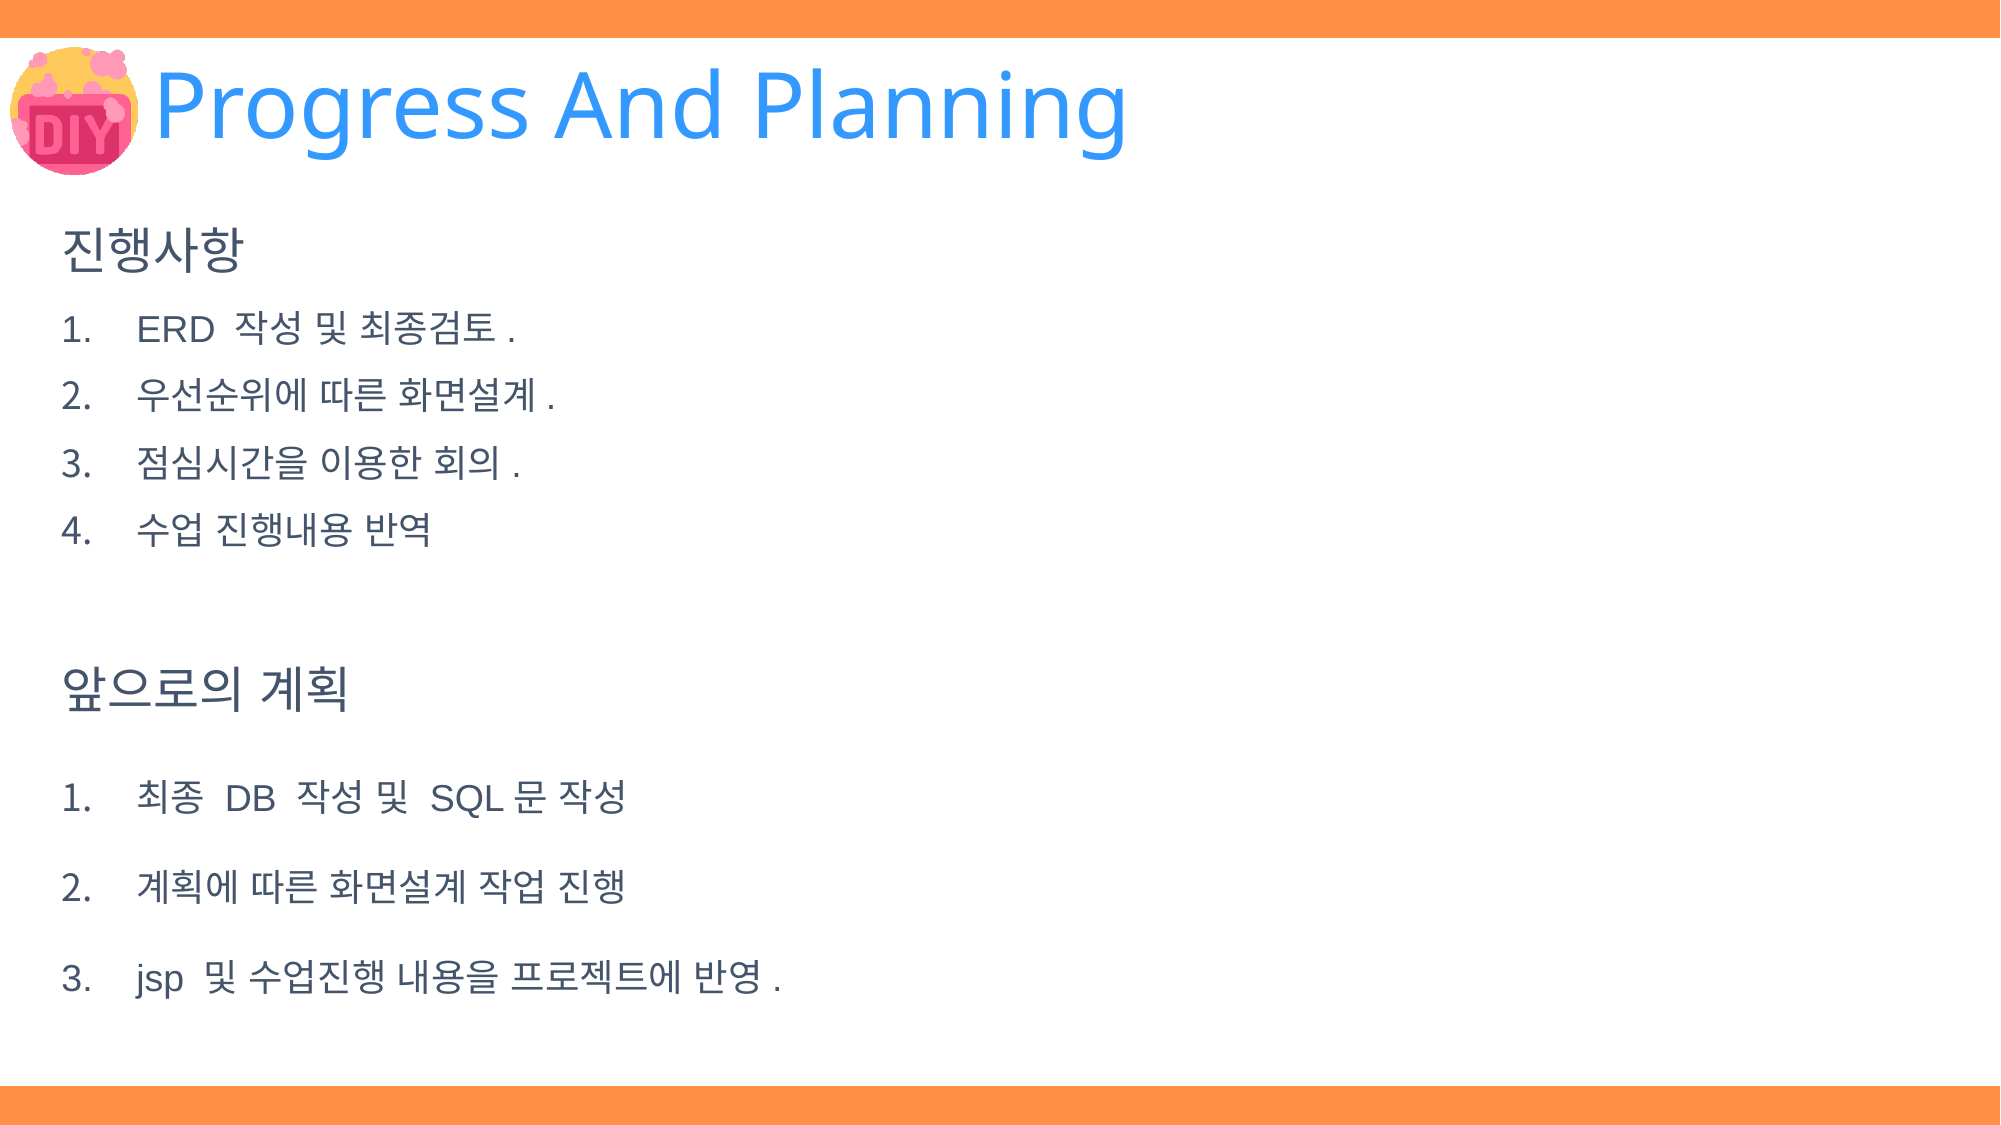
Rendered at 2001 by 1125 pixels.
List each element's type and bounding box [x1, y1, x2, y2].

picture [9, 47, 138, 175]
text_box [0, 38, 2000, 1086]
